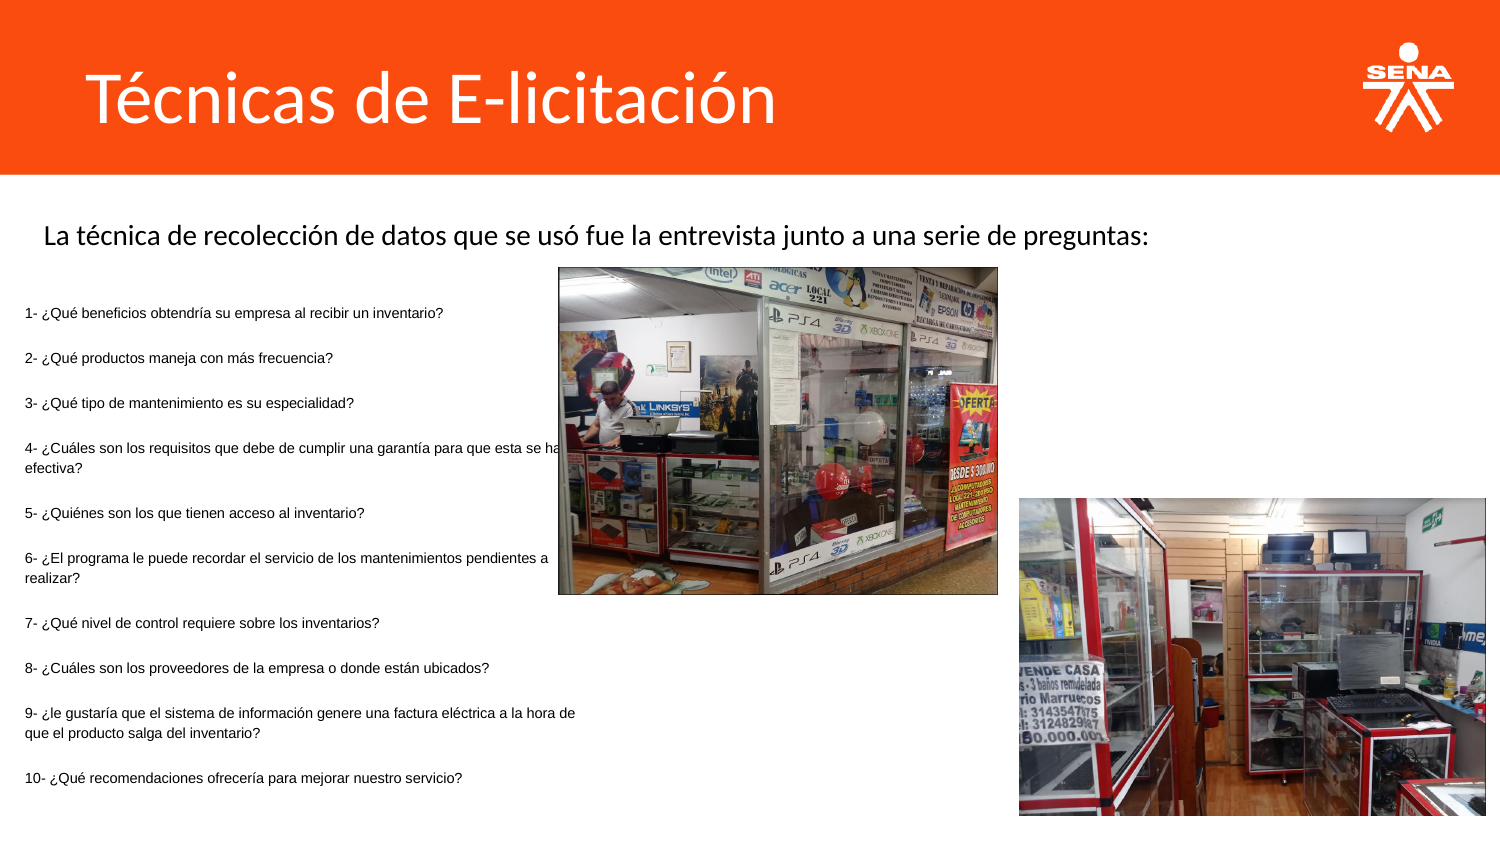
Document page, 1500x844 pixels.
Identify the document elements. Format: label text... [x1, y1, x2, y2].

picture [0, 0, 1500, 844]
text_box Técnicas de E-licitación [70, 41, 1328, 147]
text_box 1- ¿Qué beneficios obtendría su empresa al recibir un inventario? 2- ¿Qué productos maneja con más frecuencia? 3- ¿Qué tipo de mantenimiento es su especialidad? 4- ¿Cuáles son los requisitos que debe de cumplir una garantía para que esta se haga efectiva? 5- ¿Quiénes son los que tienen acceso al inventario? 6- ¿El programa le puede recordar el servicio de los mantenimientos pendientes a realizar? 7- ¿Qué nivel de control requiere sobre los inventarios? 8- ¿Cuáles son los proveedores de la empresa o donde están ubicados? 9- ¿le gustaría que el sistema de información genere una factura eléctrica a la hora de que el producto salga del inventario? 10- ¿Qué recomendaciones ofrecería para mejorar nuestro servicio? [10, 286, 596, 802]
text_box La técnica de recolección de datos que se usó fue la entrevista junto a una serie de preguntas: [28, 201, 1266, 267]
